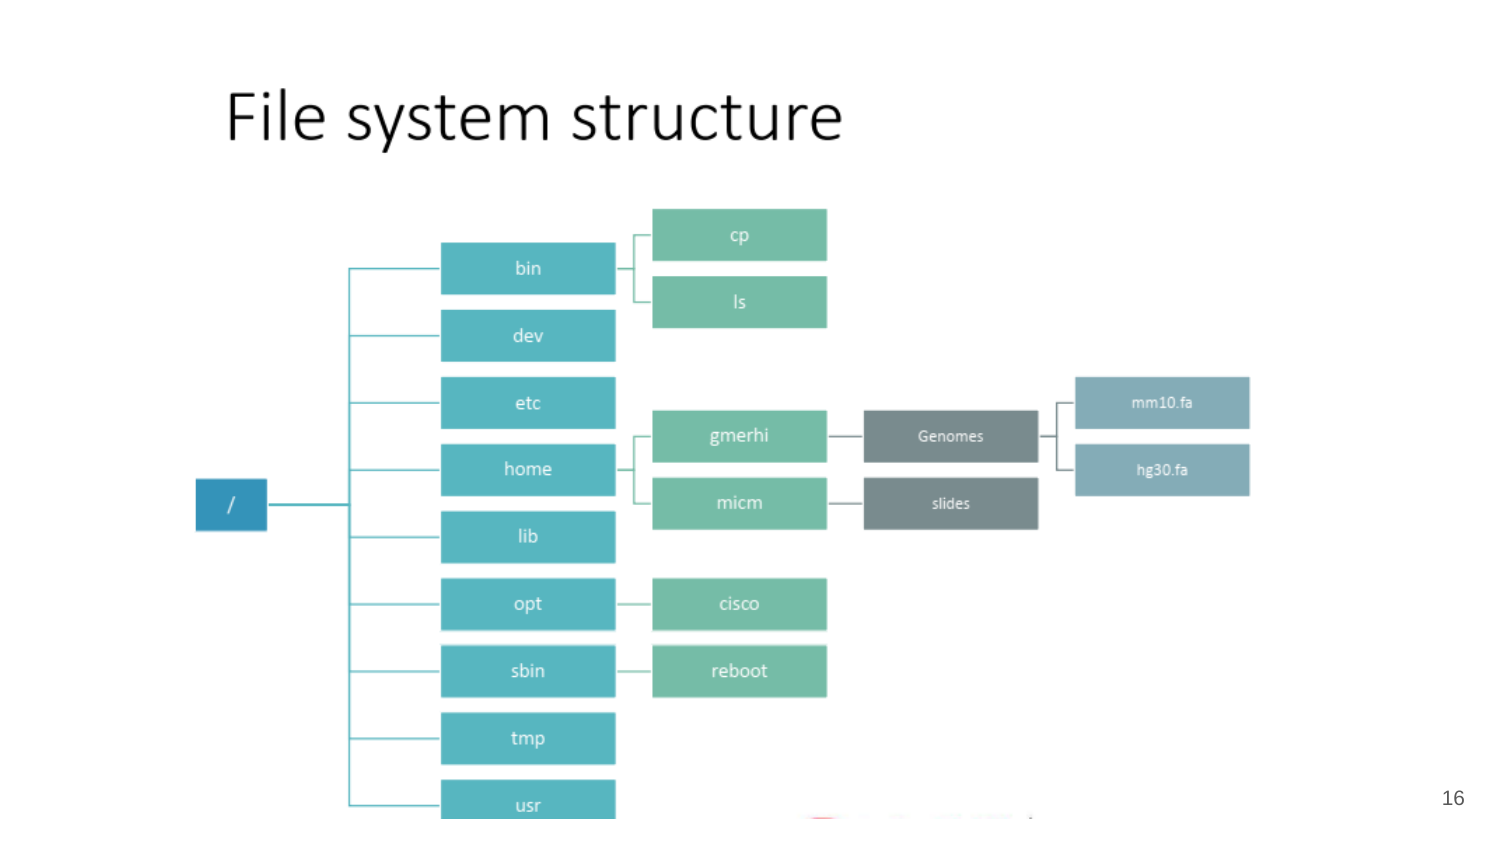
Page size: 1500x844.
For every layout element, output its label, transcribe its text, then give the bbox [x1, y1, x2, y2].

slide_number ‹#› [1389, 764, 1480, 830]
picture [175, 24, 1325, 819]
